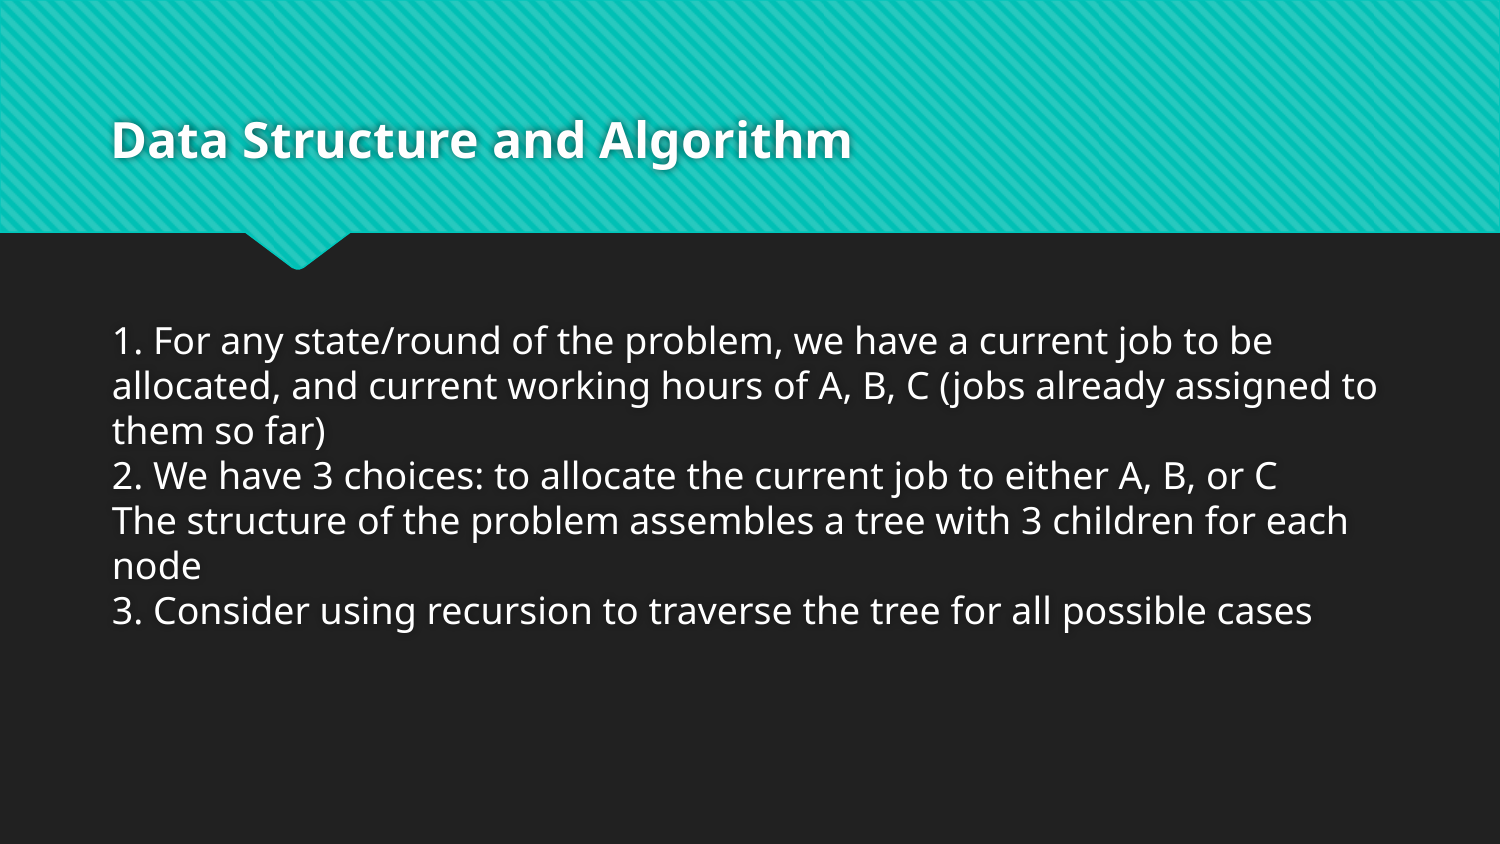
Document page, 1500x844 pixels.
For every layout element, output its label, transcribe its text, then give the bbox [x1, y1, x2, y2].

title Data Structure and Algorithm [99, 55, 1401, 175]
picture [1, 1, 1499, 268]
list 1. For any state/round of the problem, we have a current job to be allocated, and current working hours of A, B, C (jobs already assigned to them so far) 2. We have 3 choices: to allocate the current job to either A, B, or C The structure of the problem assembles a tree with 3 children for each node 3. Consider using recursion to traverse the tree for all possible cases [100, 273, 1400, 721]
